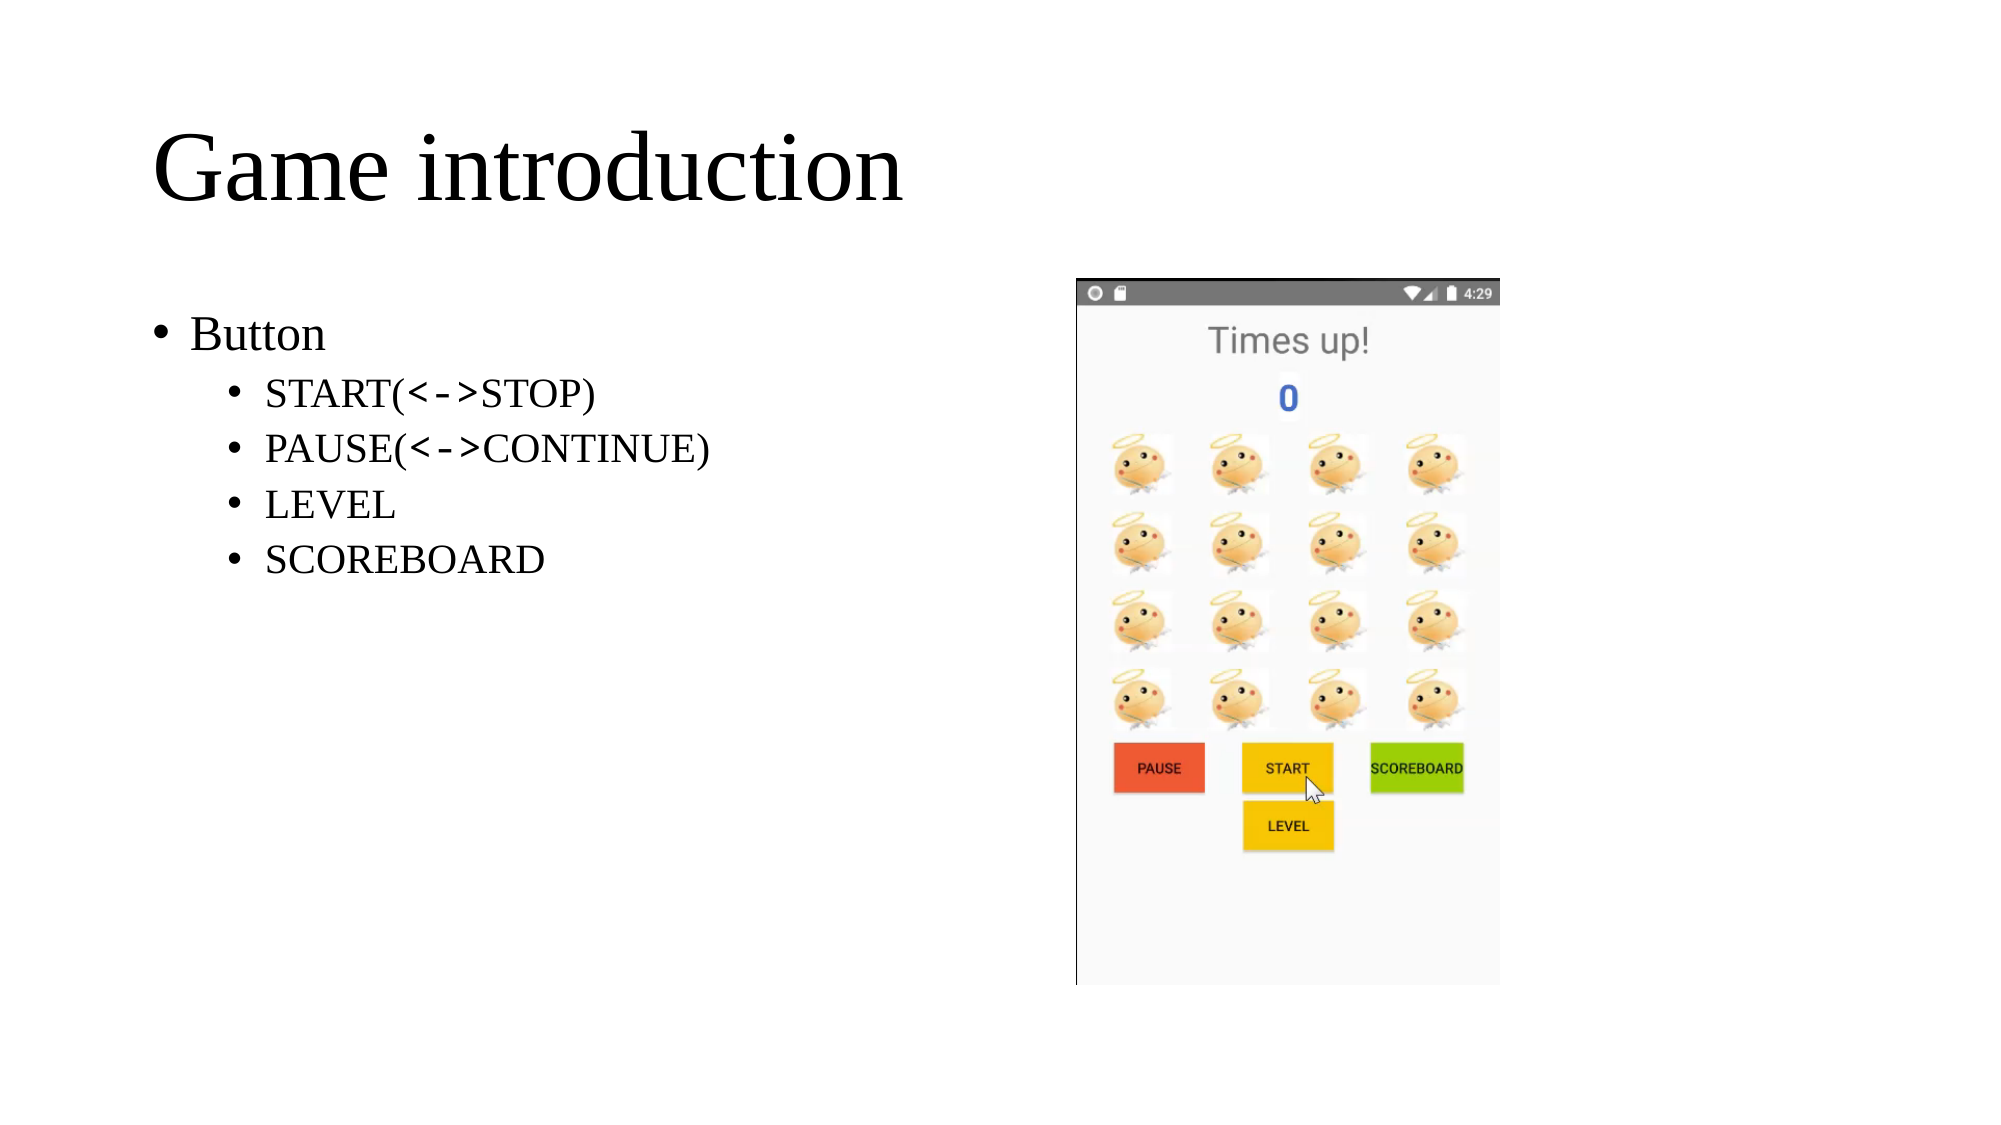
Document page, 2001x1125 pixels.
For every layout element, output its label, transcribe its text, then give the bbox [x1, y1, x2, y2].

title Game introduction [137, 59, 1863, 278]
list Button START(<->STOP) PAUSE(<->CONTINUE) LEVEL SCOREBOARD [137, 299, 1863, 1014]
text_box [1075, 277, 1501, 986]
